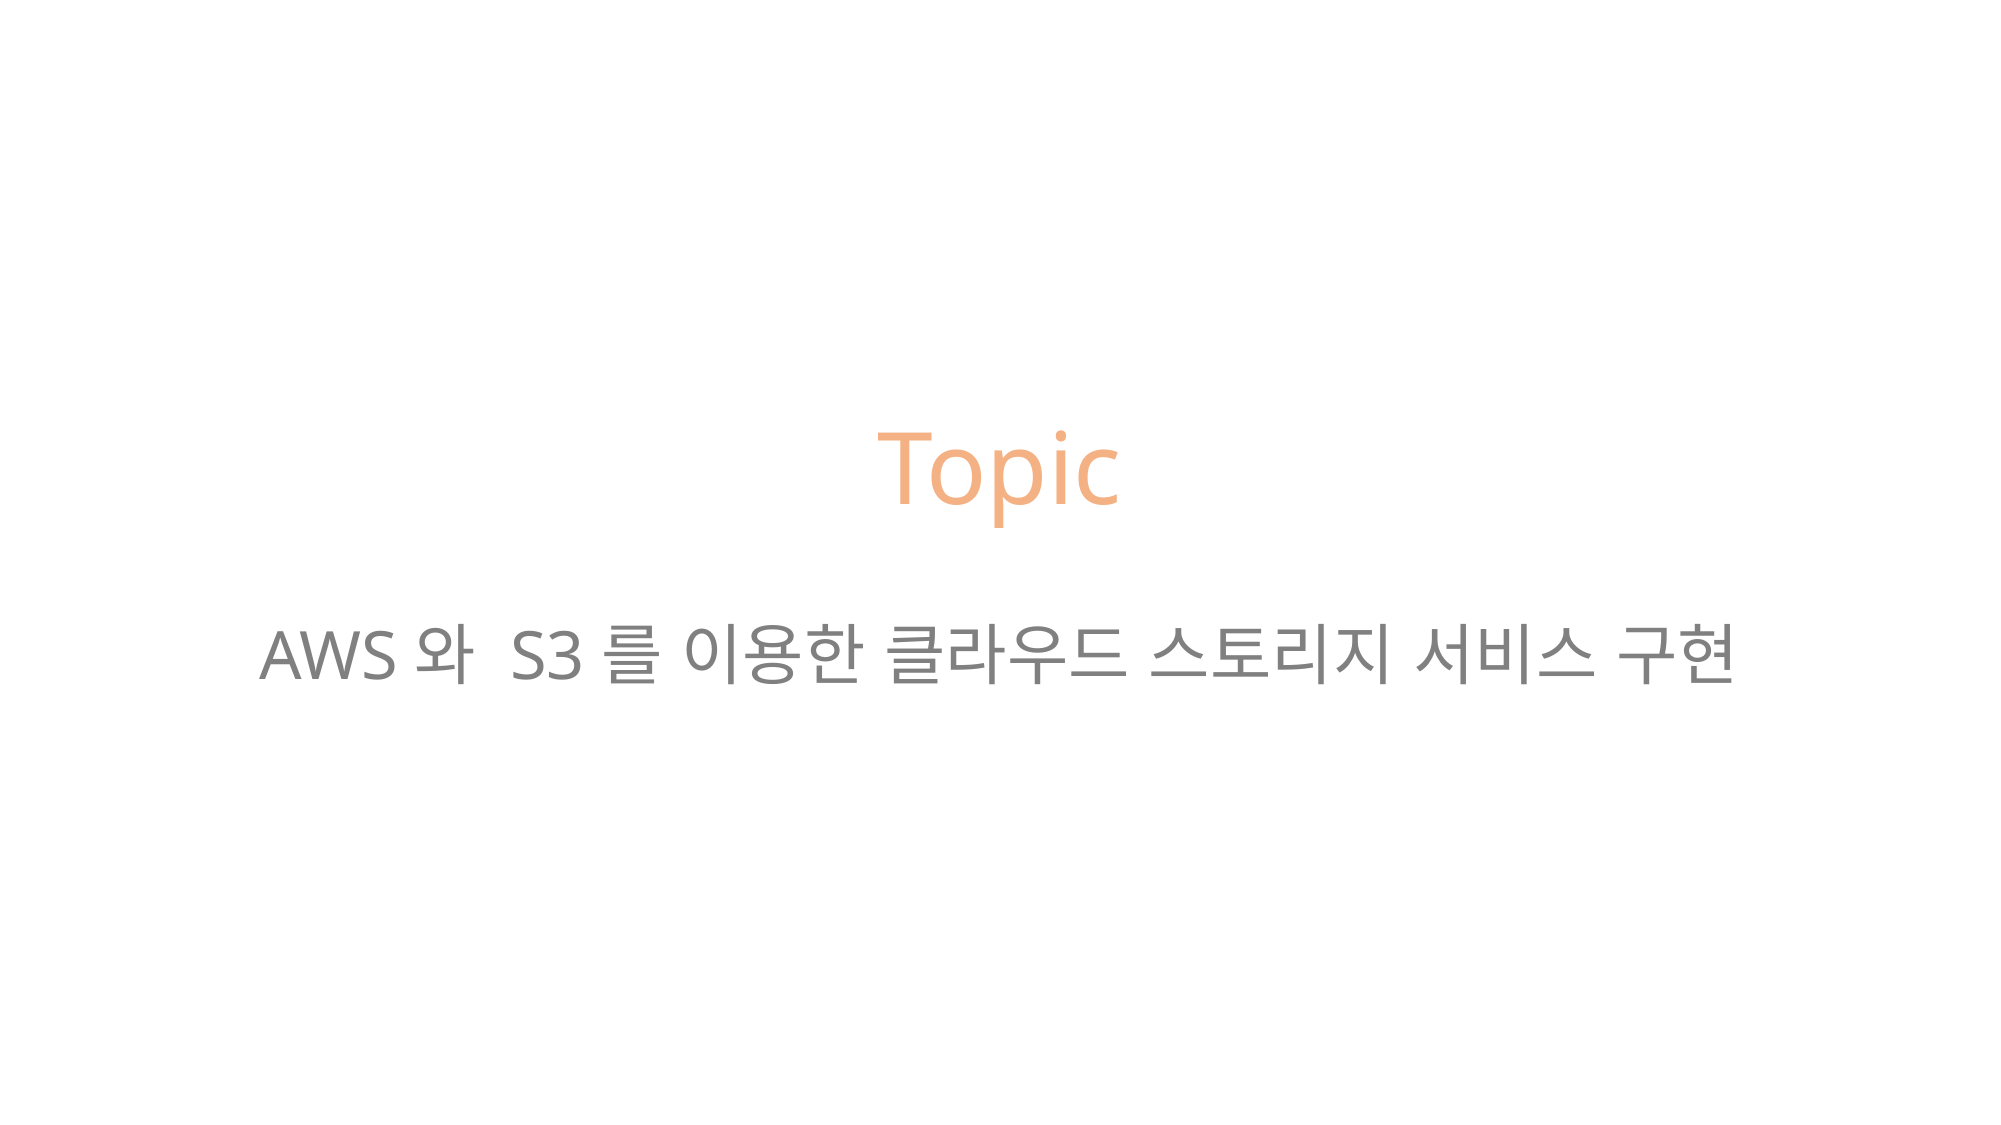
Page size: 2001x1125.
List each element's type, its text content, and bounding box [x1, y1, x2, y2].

text_box Topic [843, 397, 1157, 532]
text_box AWS와 S3를 이용한 클라우드 스토리지 서비스 구현 [244, 605, 1756, 701]
